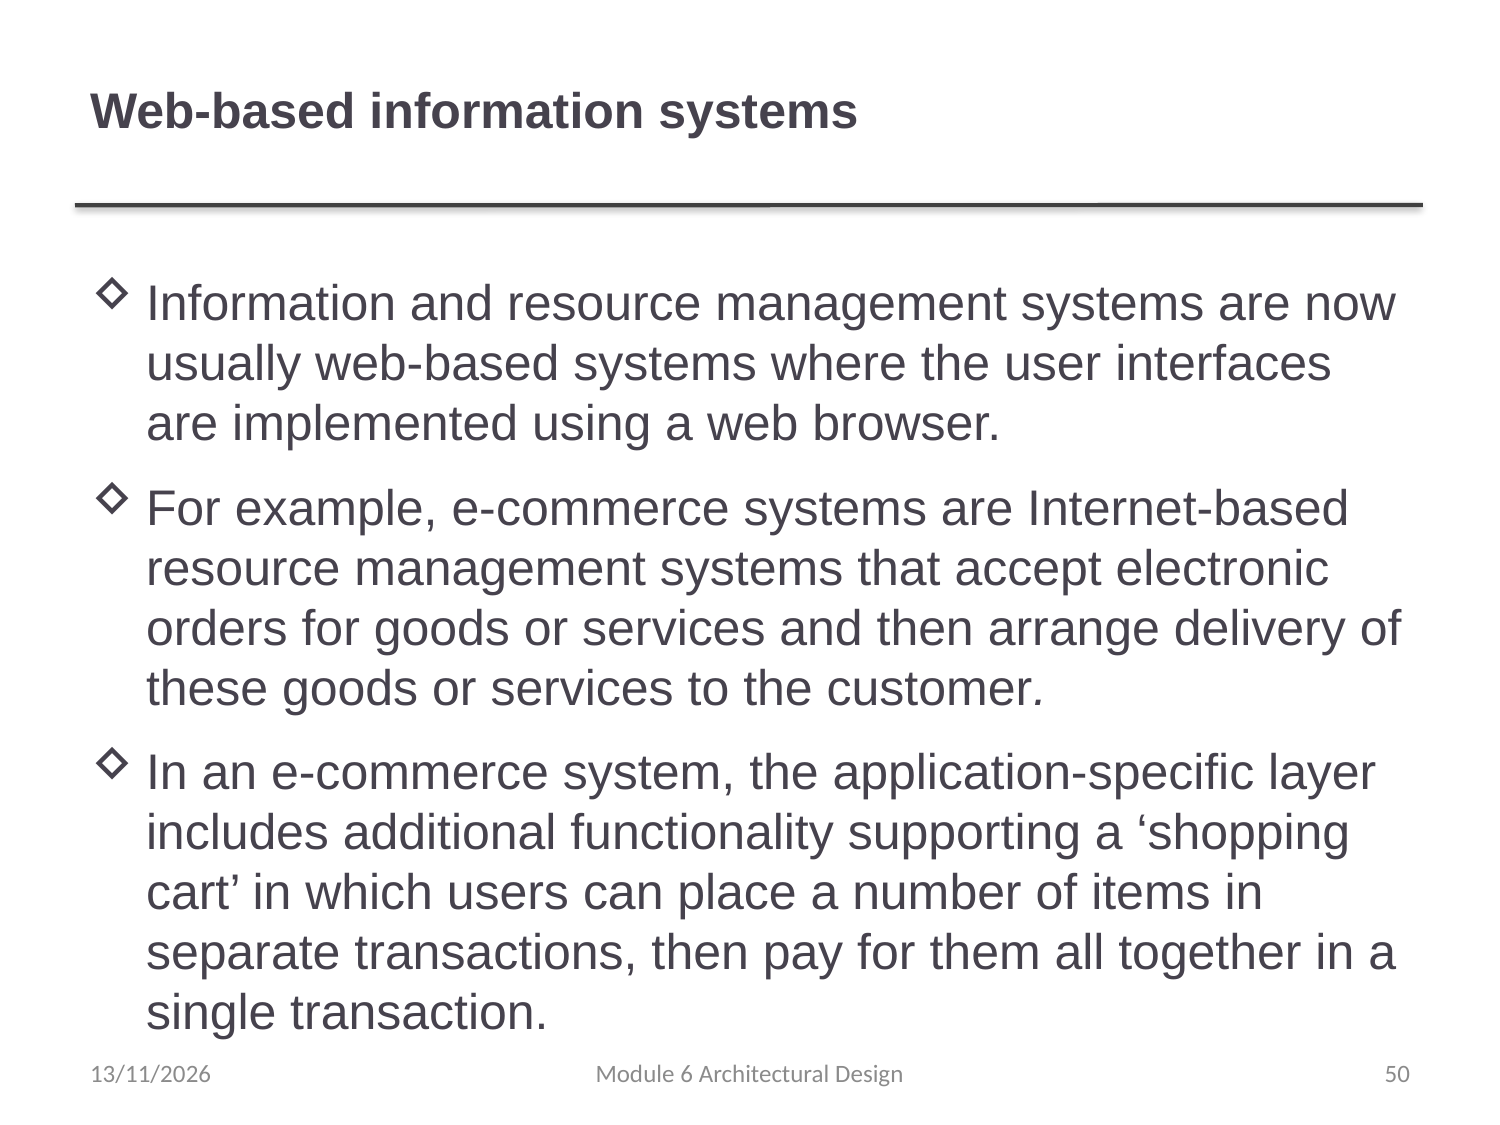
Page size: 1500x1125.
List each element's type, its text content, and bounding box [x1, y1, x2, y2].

slide_number 50 [1074, 1042, 1425, 1103]
footer Module 6 Architectural Design [512, 1042, 988, 1103]
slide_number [75, 1042, 425, 1103]
title Web-based information systems [74, 14, 1272, 203]
list Information and resource management systems are now usually web-based systems where the user interfaces are implemented using a web browser. For example, e-commerce systems are Internet-based resource management systems that accept electronic orders for goods or services and then arrange delivery of these goods or services to the customer. In an e-commerce system, the application-specific layer includes additional functionality supporting a ‘shopping cart’ in which users can place a number of items in separate transactions, then pay for them all together in a single transaction. [75, 262, 1425, 1005]
